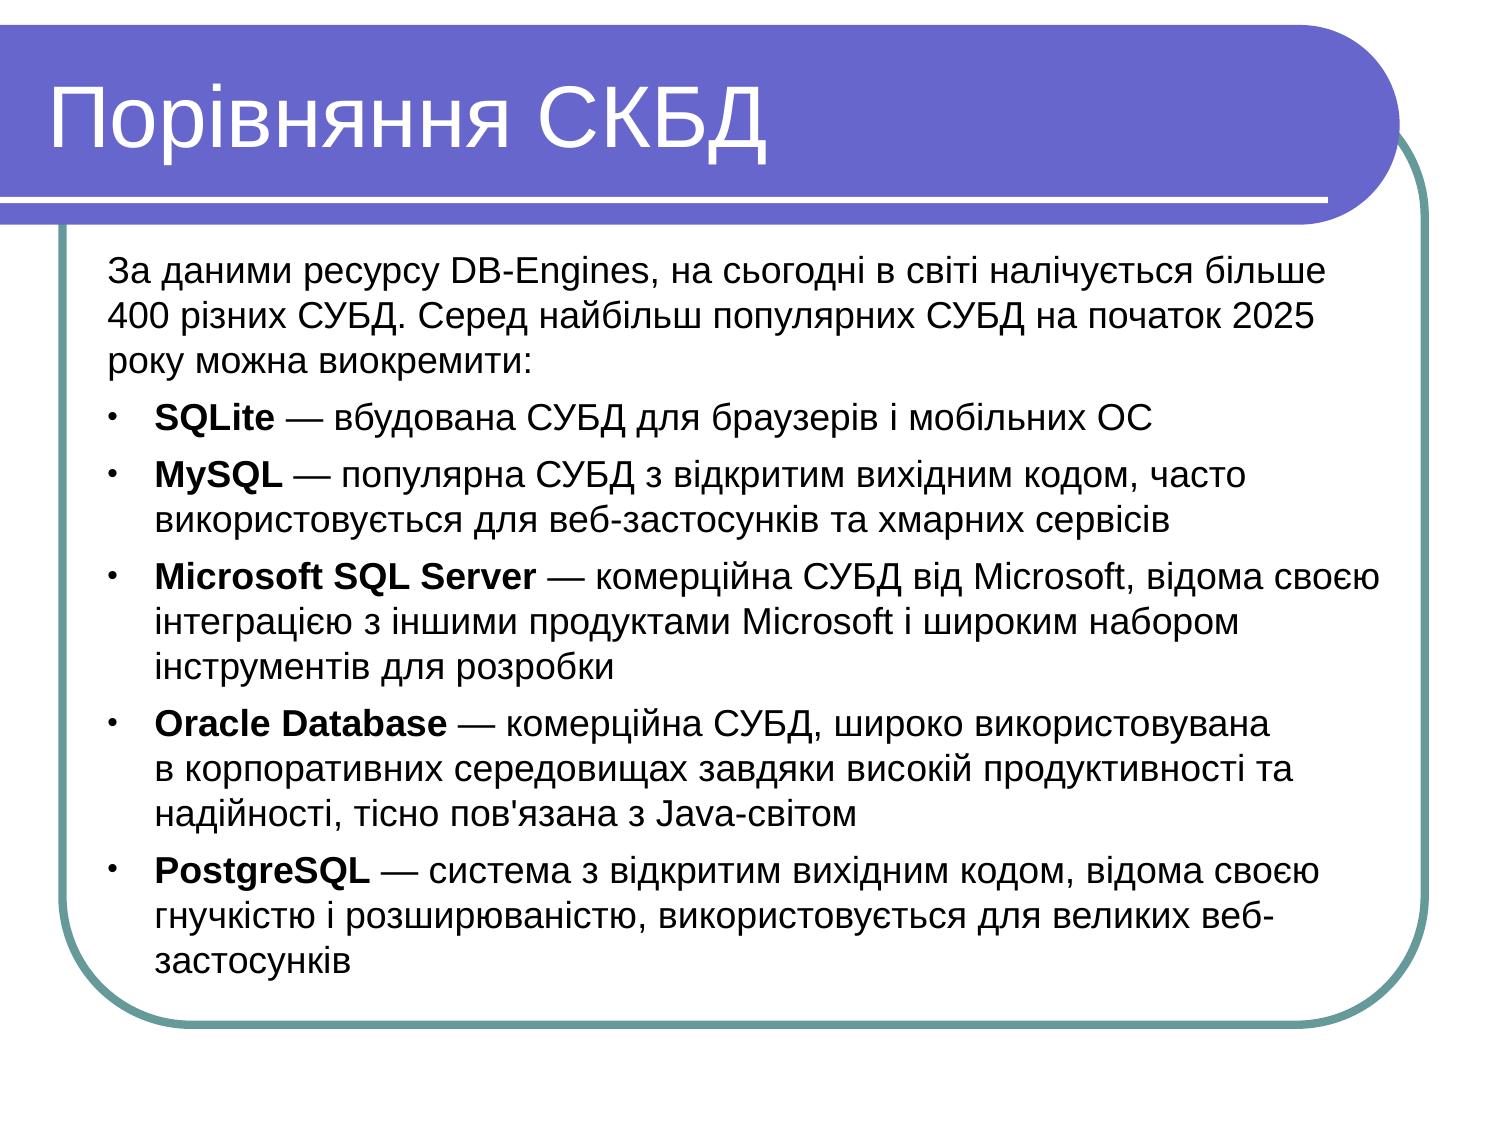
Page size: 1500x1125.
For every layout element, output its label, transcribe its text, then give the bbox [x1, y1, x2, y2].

text_box Порівняння СКБД [32, 37, 1347, 188]
text_box За даними ресурсу DB-Engines, на сьогодні в світі налічується більше 400 різних СУБД. Серед найбільш популярних СУБД на початок 2025 року можна виокремити: SQLite — вбудована СУБД для браузерів і мобільних ОС MySQL — популярна СУБД з відкритим вихідним кодом, часто використовується для веб-застосунків та хмарних сервісів Microsoft SQL Server — комерційна СУБД від Microsoft, відома своєю інтеграцією з іншими продуктами Microsoft і широким набором інструментів для розробки Oracle Database — комерційна СУБД, широко використовувана в корпоративних середовищах завдяки високій продуктивності та надійності, тісно пов'язана з Java-світом PostgreSQL — система з відкритим вихідним кодом, відома своєю гнучкістю і розширюваністю, використовується для великих веб-застосунків [92, 238, 1400, 977]
